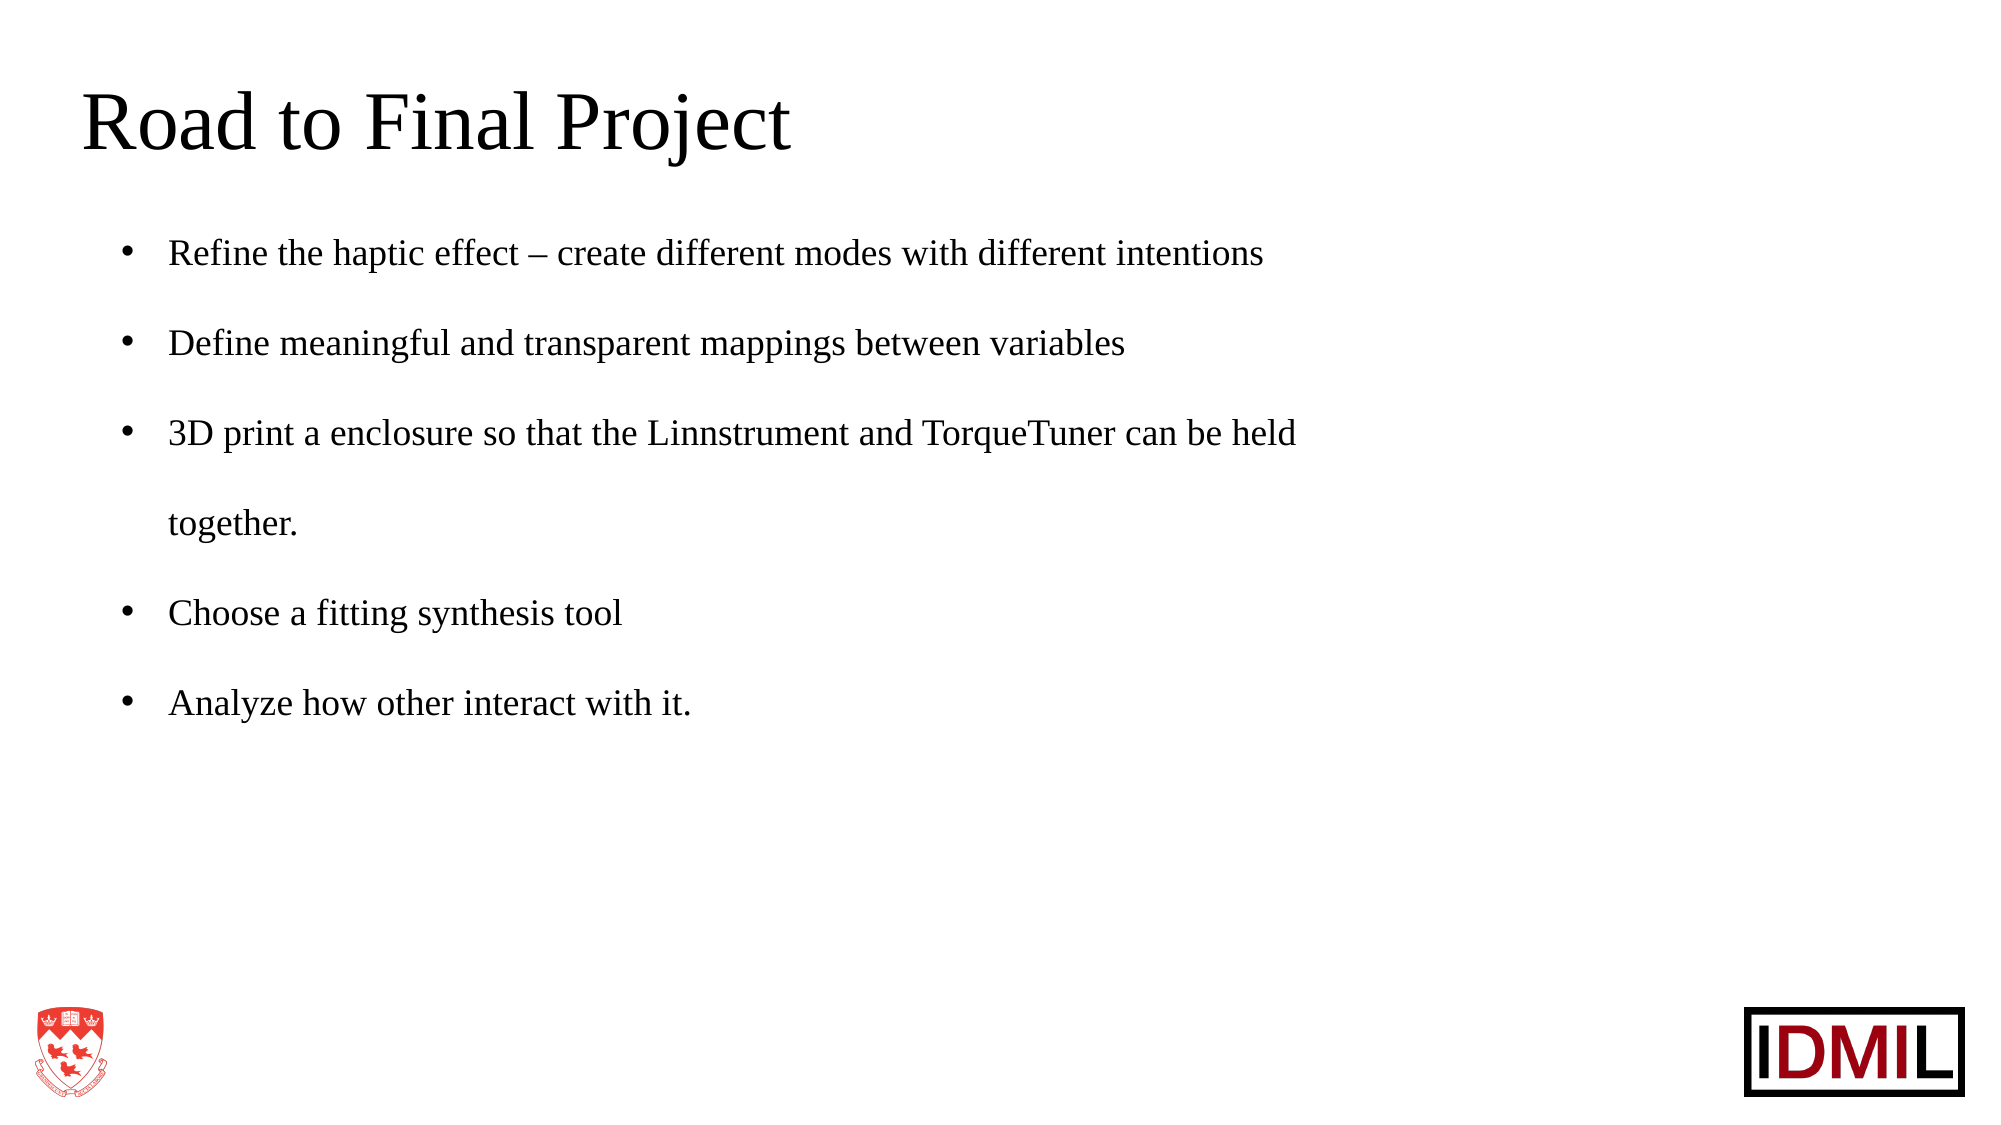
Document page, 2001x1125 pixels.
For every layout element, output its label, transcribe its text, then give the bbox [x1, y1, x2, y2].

text_box Road to Final Project [66, 50, 1206, 176]
text_box Refine the haptic effect – create different modes with different intentions Define meaningful and transparent mappings between variables 3D print a enclosure so that the Linnstrument and TorqueTuner can be held together. Choose a fitting synthesis tool Analyze how other interact with it. [106, 175, 1411, 730]
picture [35, 1007, 107, 1097]
picture [1744, 1007, 1965, 1097]
